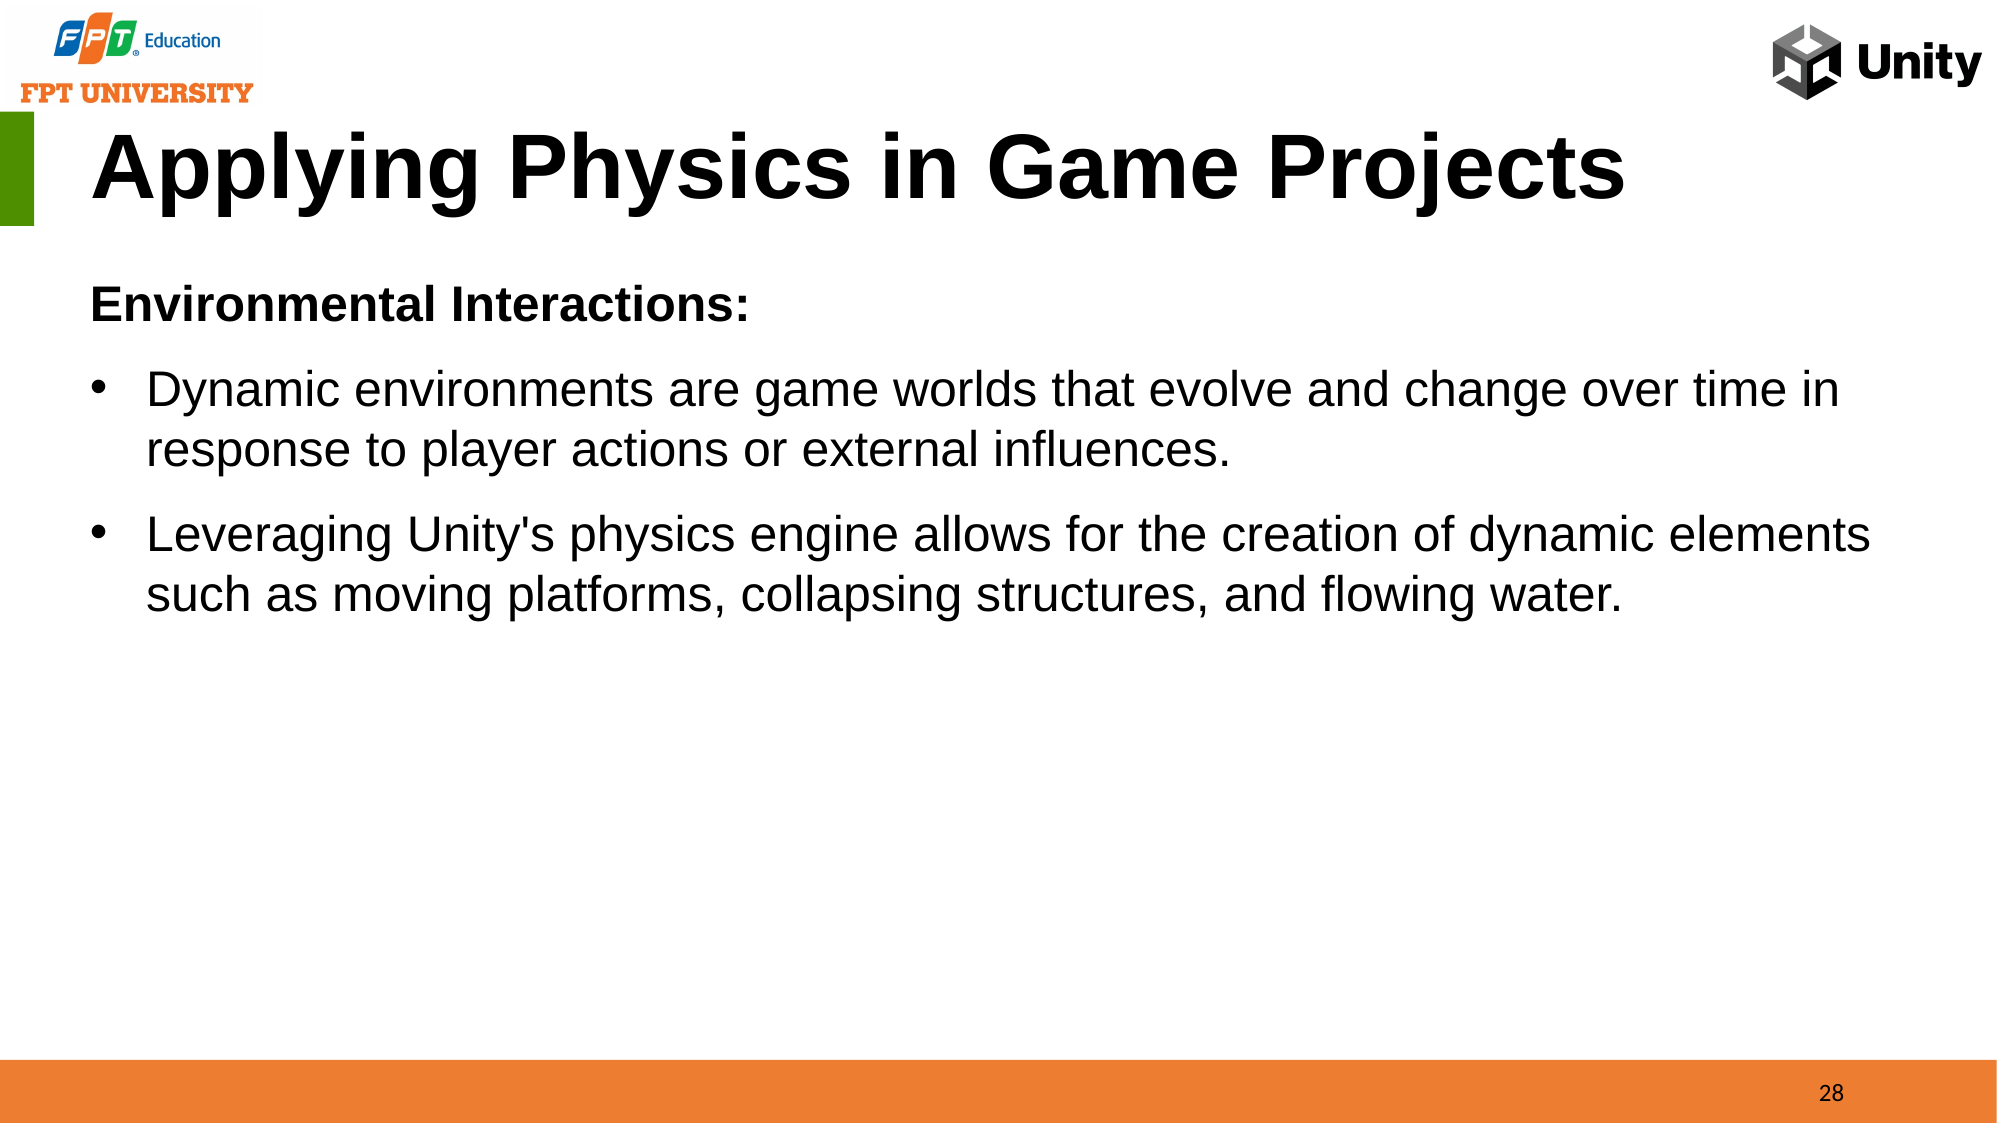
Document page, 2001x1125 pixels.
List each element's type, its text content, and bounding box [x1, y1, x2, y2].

slide_number 28 [1412, 1063, 1860, 1121]
text_box [31, 238, 1807, 965]
picture [1765, 0, 1991, 125]
picture [4, 4, 262, 108]
text_box Applying Physics in Game Projects [37, 111, 1974, 226]
text_box Environmental Interactions: Dynamic environments are game worlds that evolve and change over time in response to player actions or external influences. Leveraging Unity's physics engine allows for the creation of dynamic elements such as moving platforms, collapsing structures, and flowing water. [74, 263, 1938, 1052]
